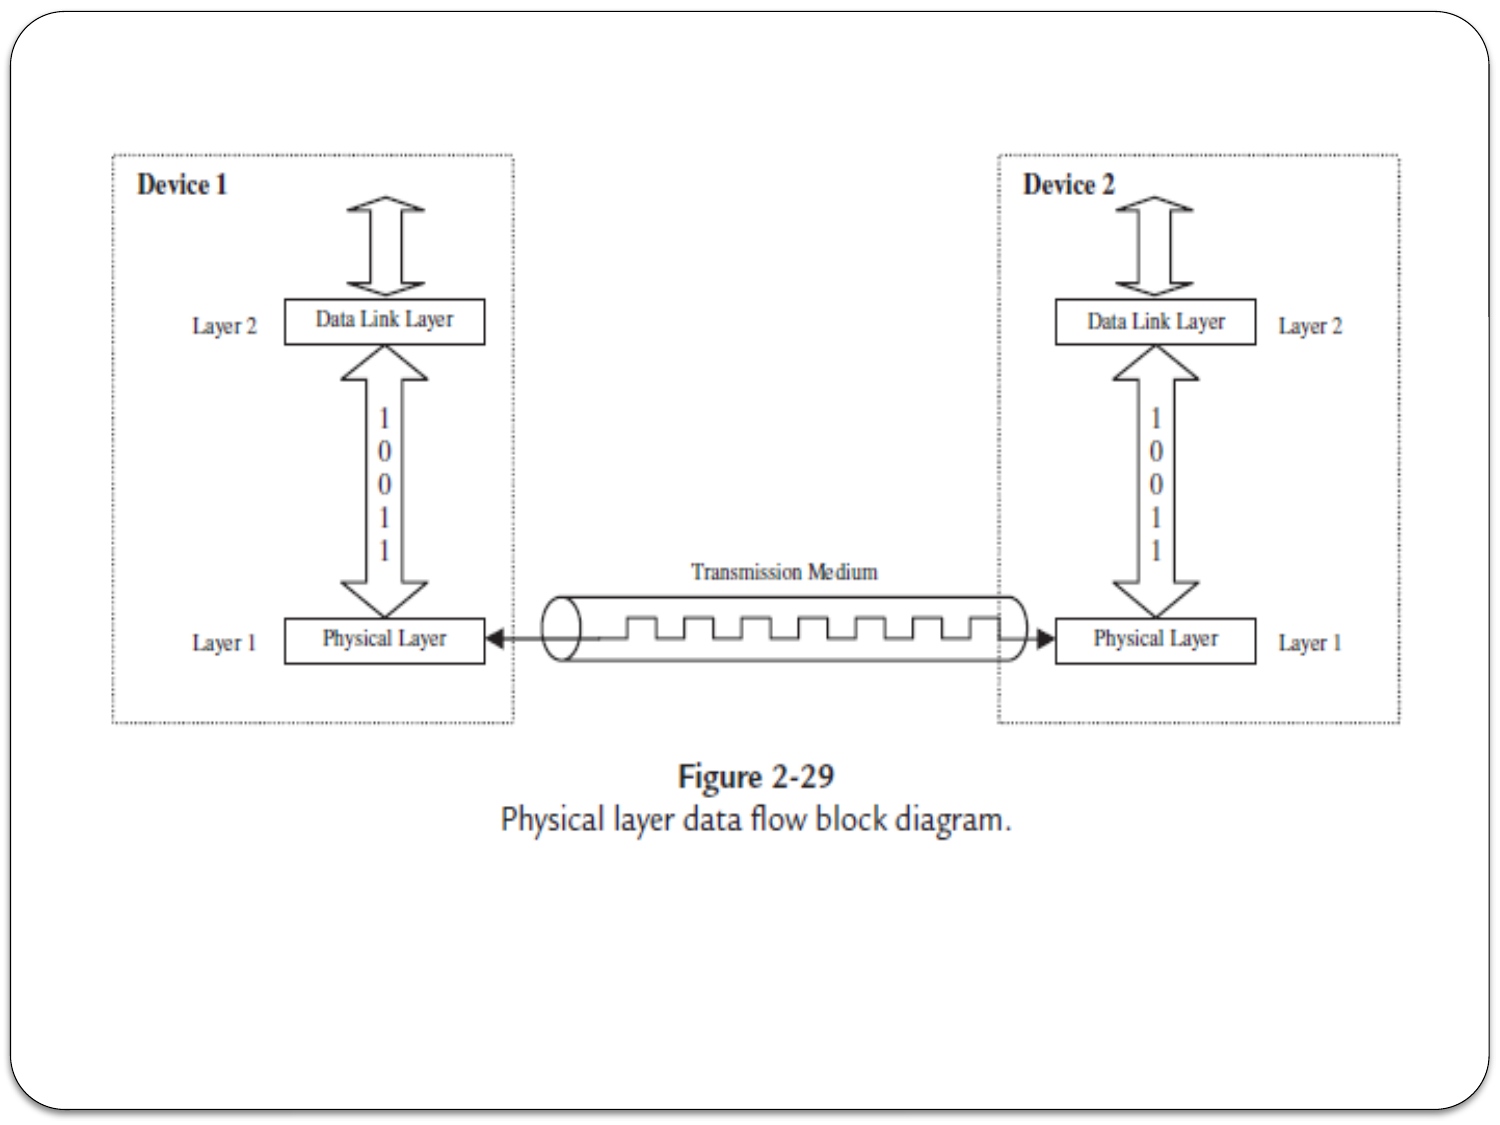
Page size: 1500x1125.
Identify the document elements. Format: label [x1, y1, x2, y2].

picture [83, 124, 1438, 851]
